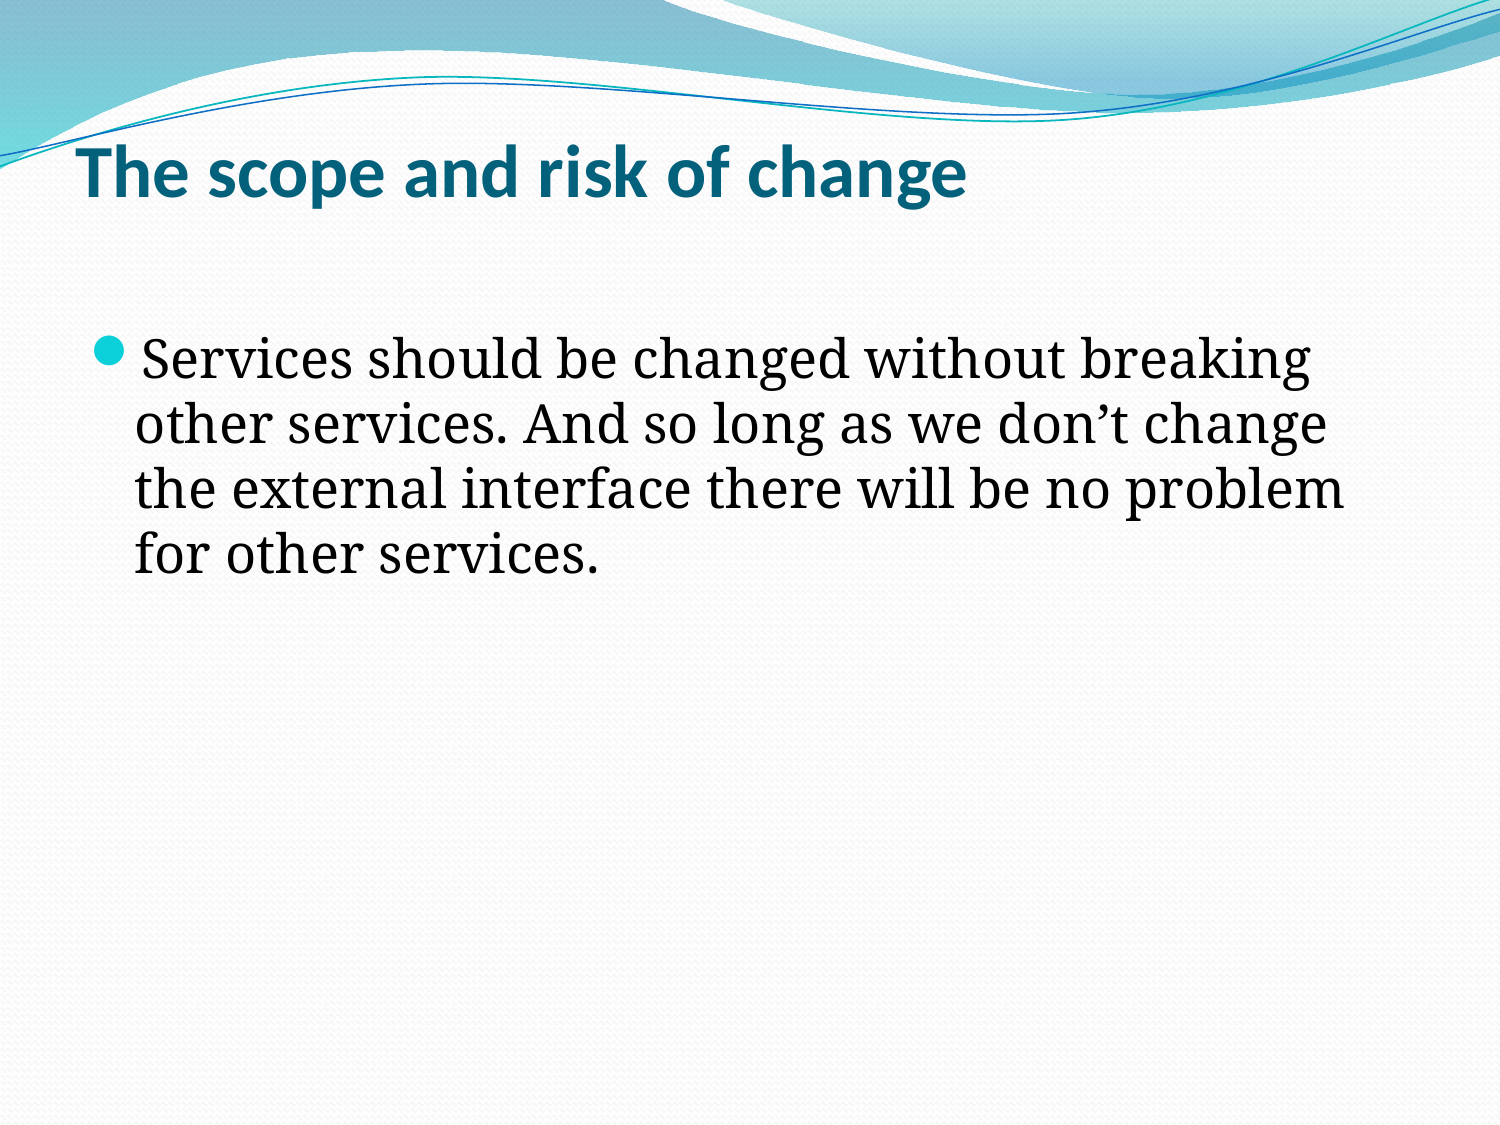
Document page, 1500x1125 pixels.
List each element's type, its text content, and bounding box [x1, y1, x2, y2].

list Services should be changed without breaking other services. And so long as we don’t change the external interface there will be no problem for other services. [75, 317, 1425, 1038]
title The scope and risk of change [75, 115, 1425, 303]
